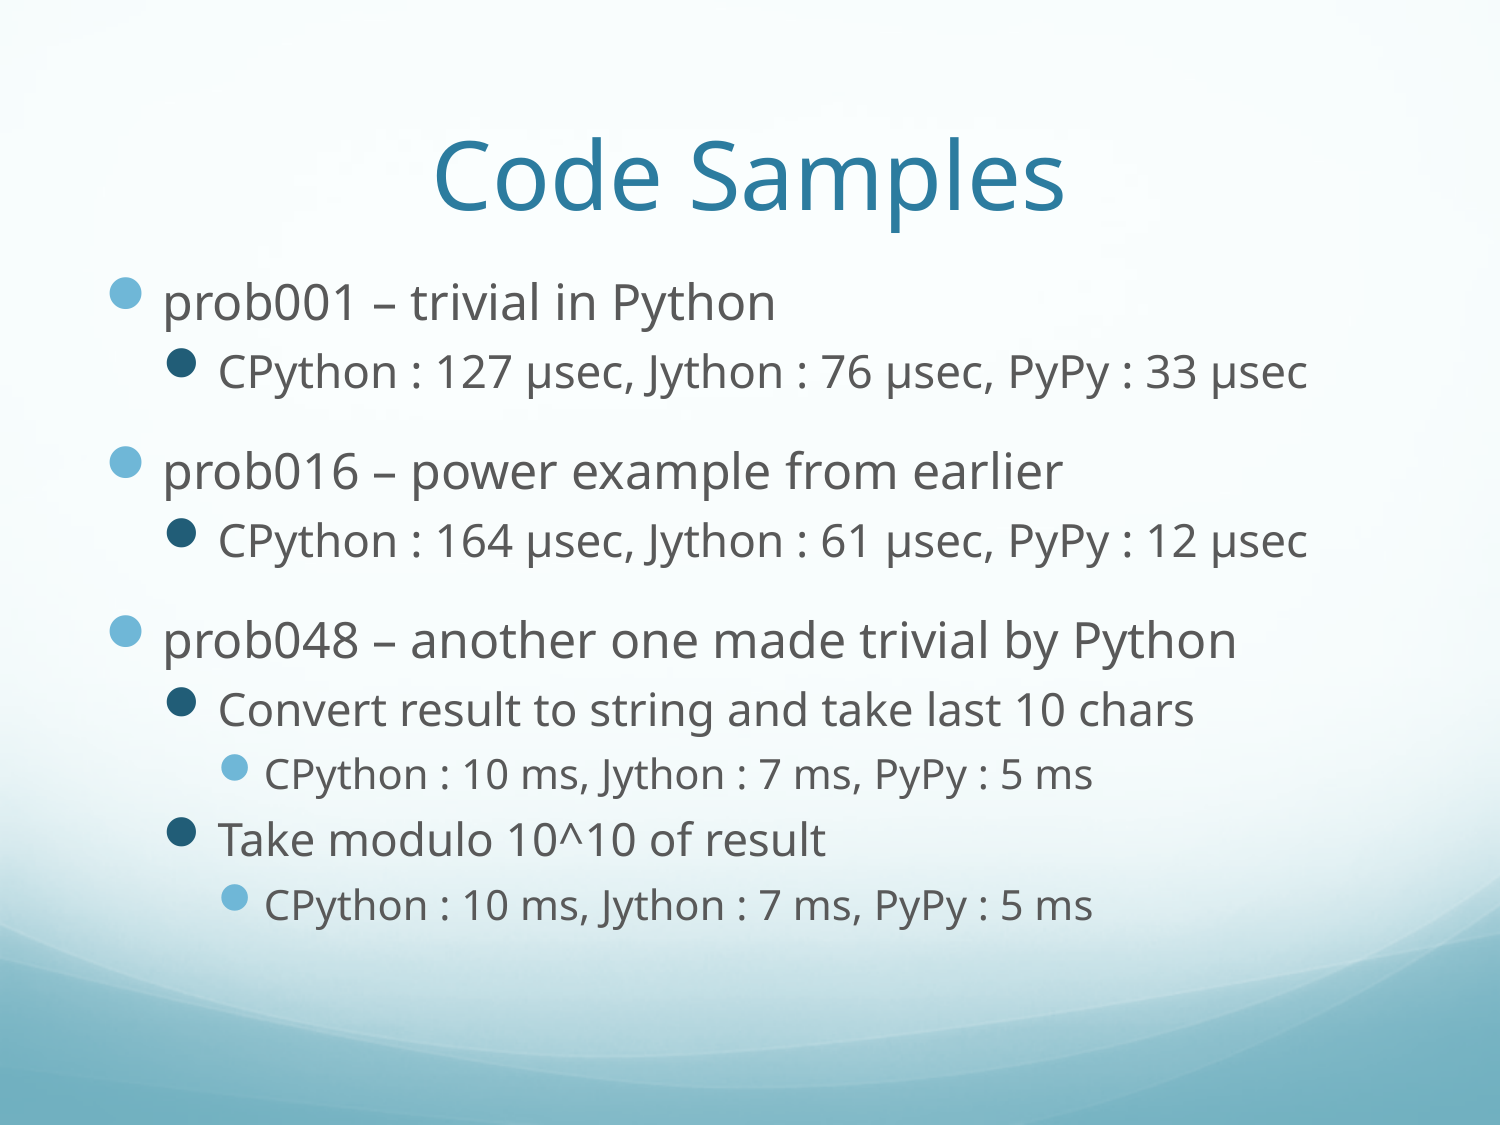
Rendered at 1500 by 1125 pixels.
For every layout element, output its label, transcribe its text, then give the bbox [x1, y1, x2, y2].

title Code Samples [90, 17, 1410, 237]
list prob001 – trivial in Python CPython : 127 µsec, Jython : 76 µsec, PyPy : 33 µsec prob016 – power example from earlier CPython : 164 µsec, Jython : 61 µsec, PyPy : 12 µsec prob048 – another one made trivial by Python Convert result to string and take last 10 chars CPython : 10 ms, Jython : 7 ms, PyPy : 5 ms Take modulo 10^10 of result CPython : 10 ms, Jython : 7 ms, PyPy : 5 ms [90, 262, 1410, 975]
